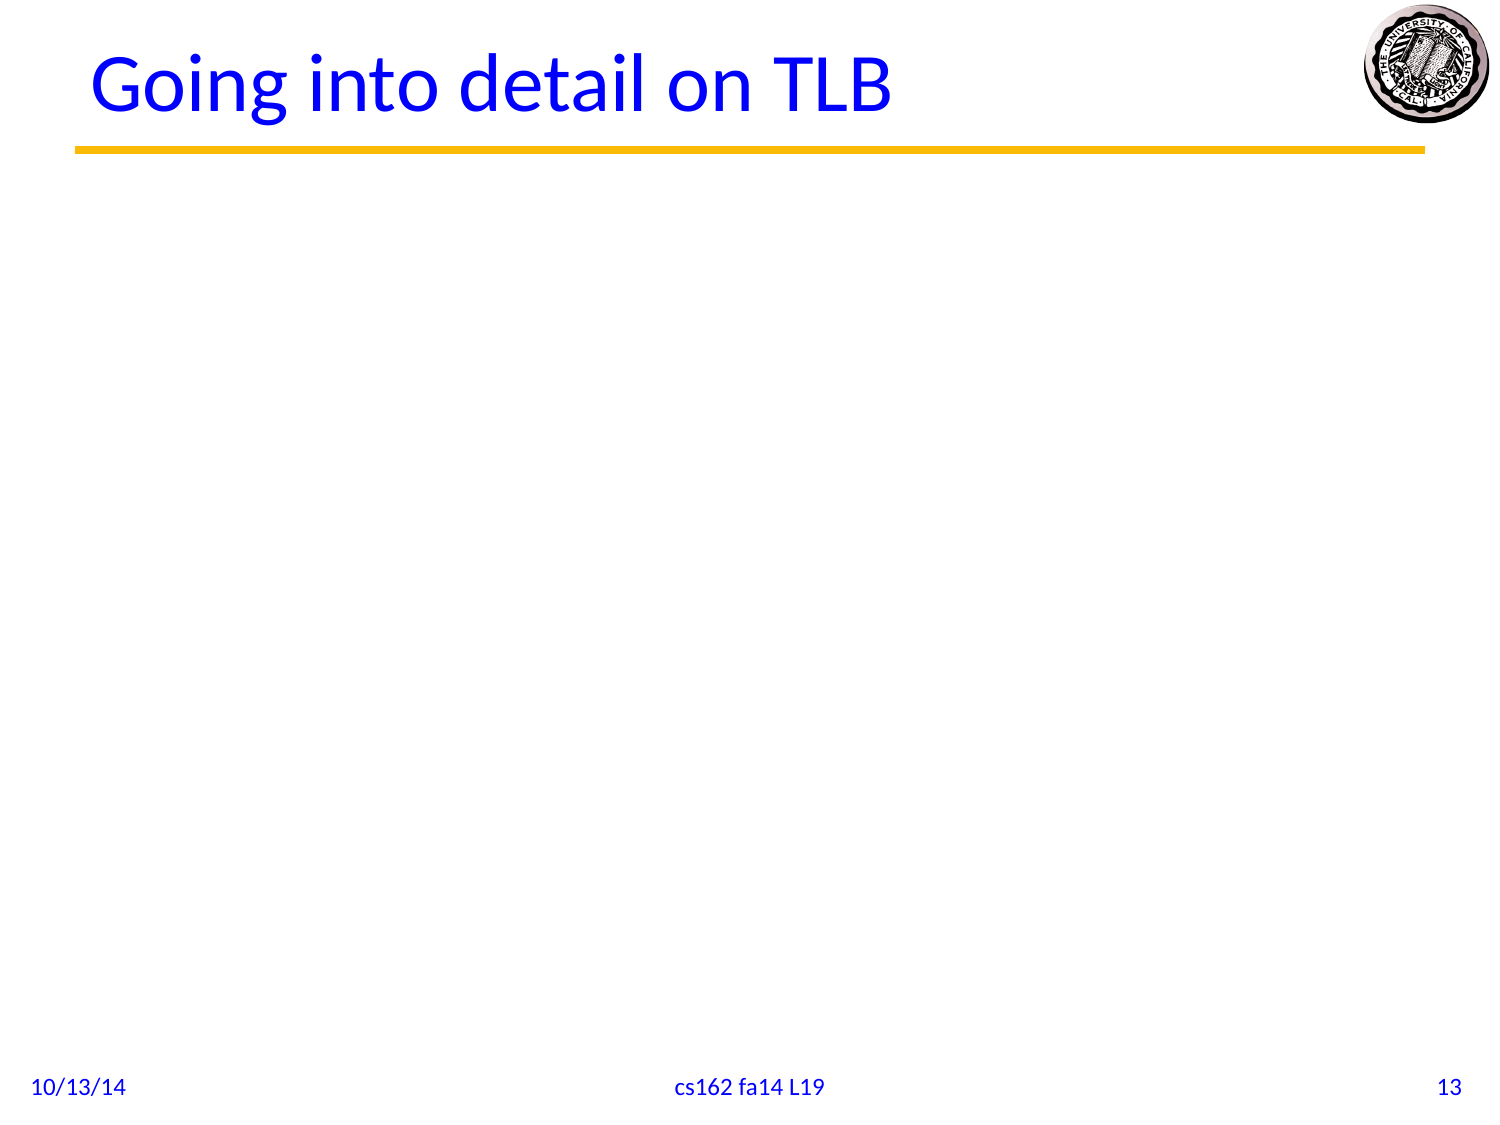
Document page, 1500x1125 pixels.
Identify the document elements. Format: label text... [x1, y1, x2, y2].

footer cs162 fa14 L19 [512, 1055, 988, 1115]
slide_number 13 [1127, 1055, 1478, 1115]
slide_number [15, 1055, 366, 1115]
title Going into detail on TLB [75, 6, 1425, 150]
picture [1350, 0, 1500, 127]
